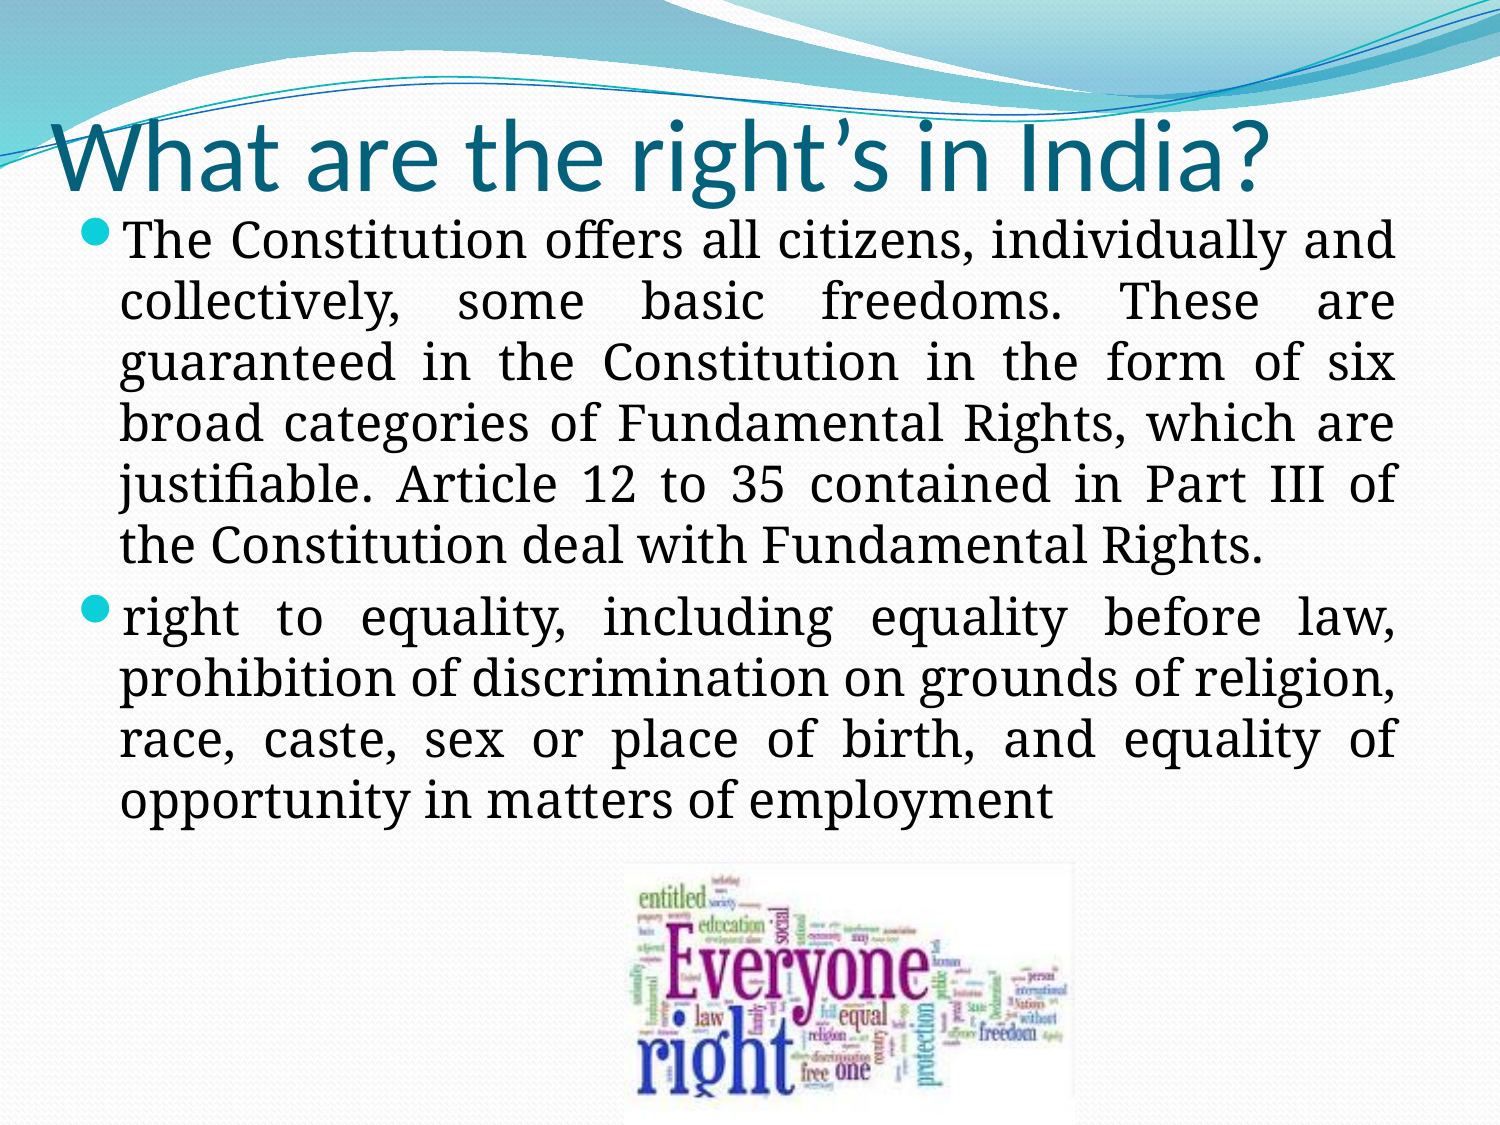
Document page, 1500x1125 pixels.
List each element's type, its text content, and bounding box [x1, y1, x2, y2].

title What are the right’s in India? [50, 24, 1400, 213]
picture [624, 862, 1076, 1125]
list The Constitution offers all citizens, individually and collectively, some basic freedoms. These are guaranteed in the Constitution in the form of six broad categories of Fundamental Rights, which are justifiable. Article 12 to 35 contained in Part III of the Constitution deal with Fundamental Rights. right to equality, including equality before law, prohibition of discrimination on grounds of religion, race, caste, sex or place of birth, and equality of opportunity in matters of employment [62, 200, 1413, 920]
